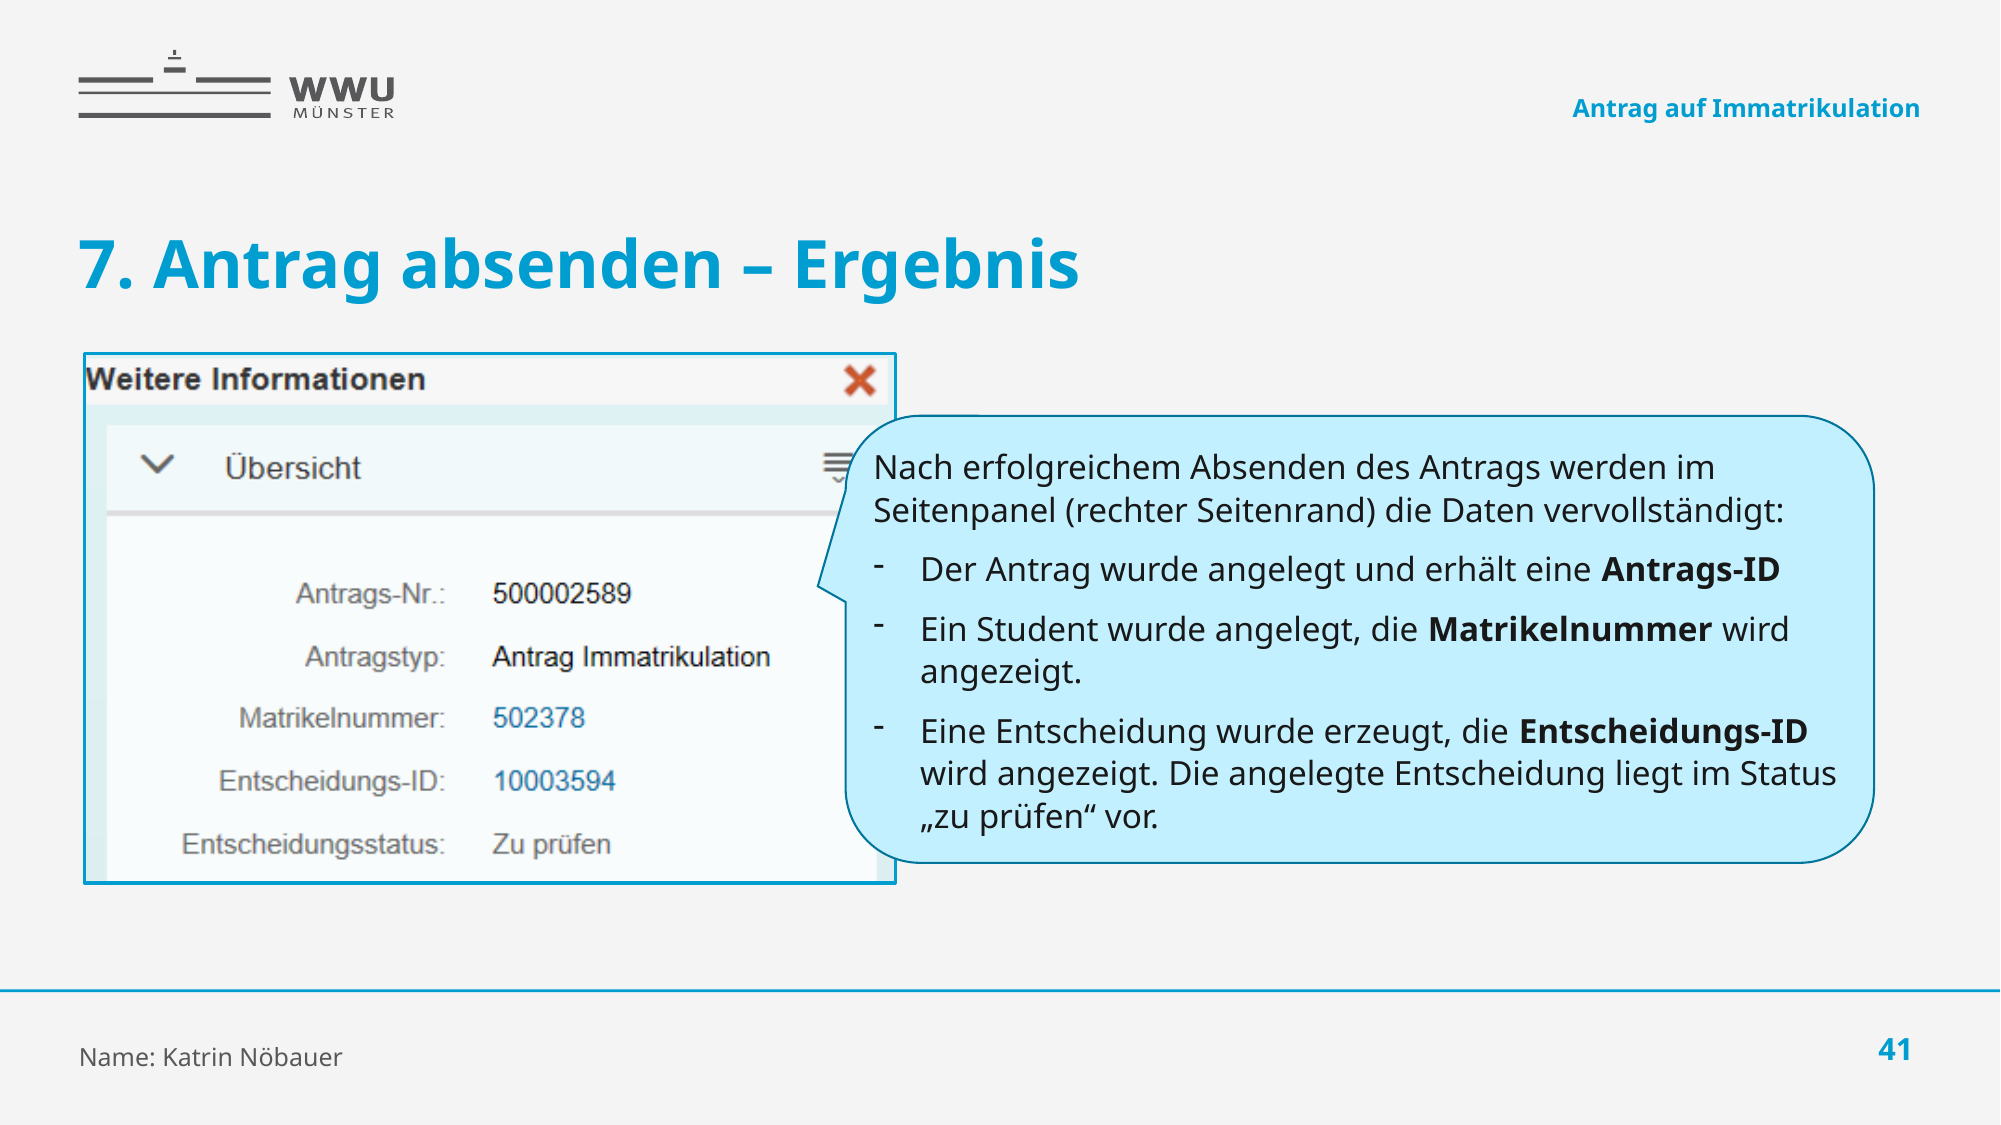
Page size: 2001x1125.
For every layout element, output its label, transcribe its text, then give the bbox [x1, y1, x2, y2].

picture [87, 356, 893, 880]
picture [820, 423, 894, 856]
text_box Nach erfolgreichem Absenden des Antrags werden im Seitenpanel (rechter Seitenrand) die Daten vervollständigt: Der Antrag wurde angelegt und erhält eine Antrags-ID Ein Student wurde angelegt, die Matrikelnummer wird angezeigt. Eine Entscheidung wurde erzeugt, die Entscheidungs-ID wird angezeigt. Die angelegte Entscheidung liegt im Status „zu prüfen“ vor. [894, 414, 1876, 864]
slide_number 41 [1763, 1012, 1922, 1072]
title 7. Antrag absenden – Ergebnis [78, 221, 1922, 316]
footer Name: Katrin Nöbauer [78, 1012, 1213, 1072]
slide_number Antrag auf Immatrikulation [787, 63, 1922, 123]
